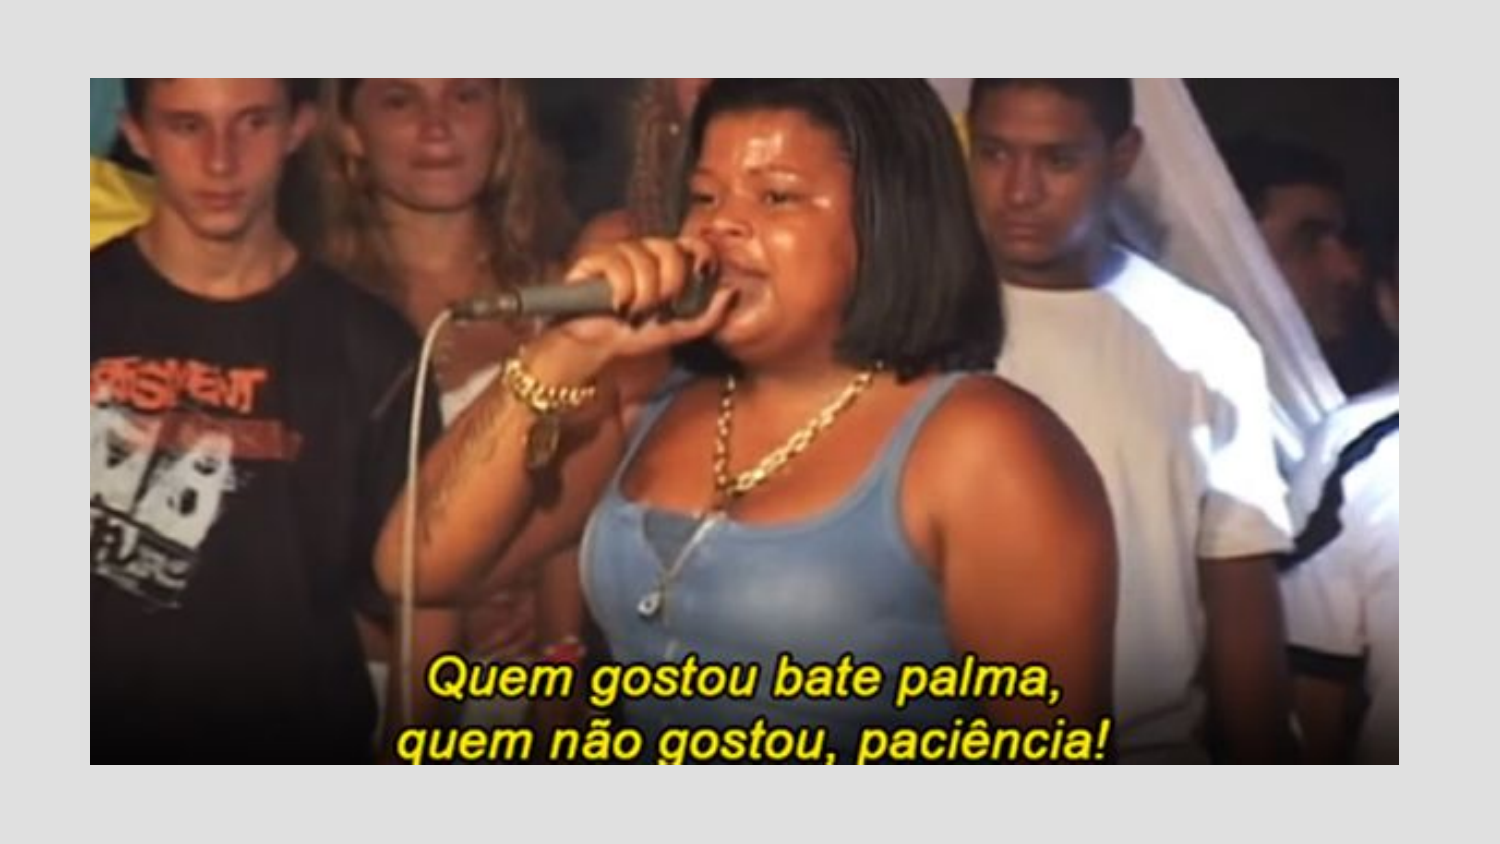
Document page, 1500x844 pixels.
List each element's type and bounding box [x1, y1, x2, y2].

picture [90, 78, 1399, 766]
